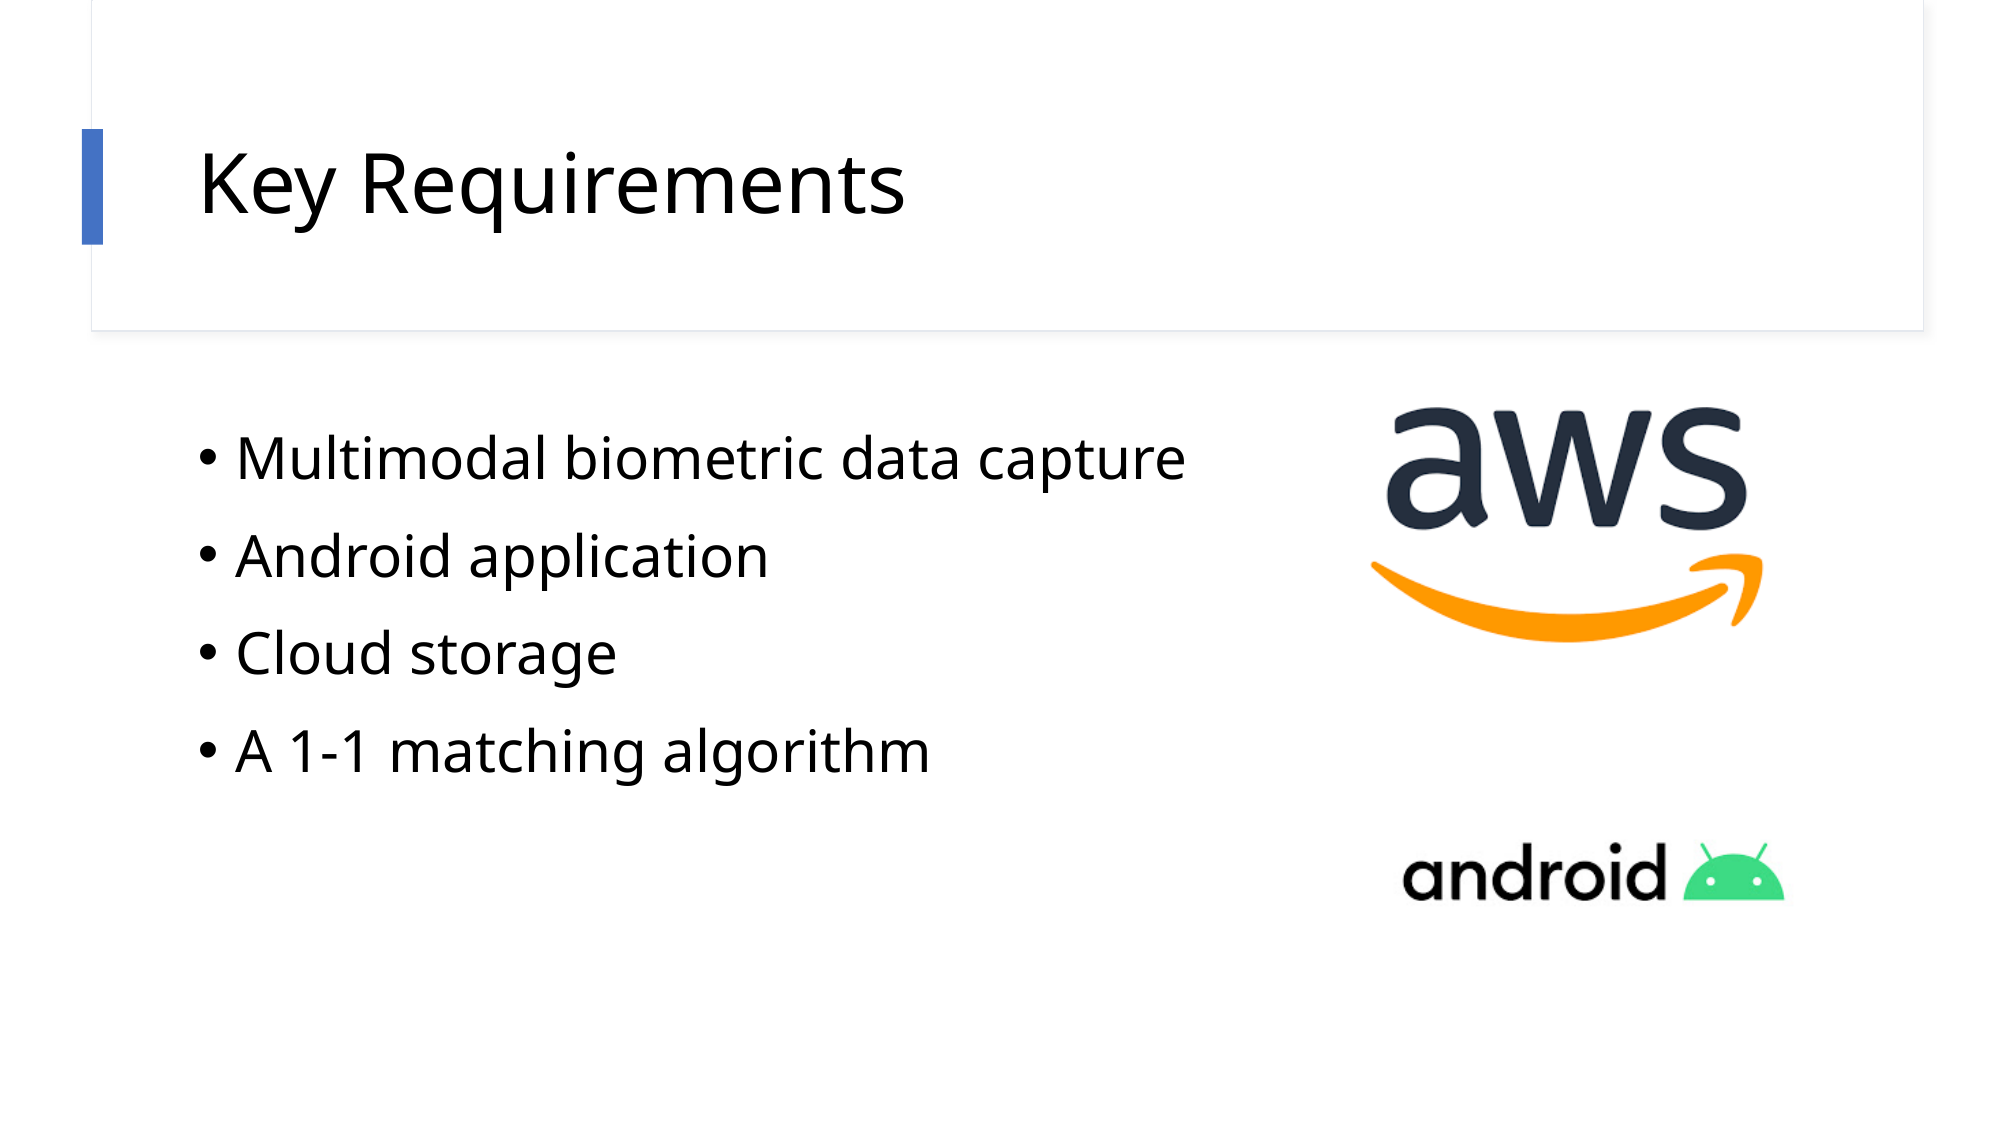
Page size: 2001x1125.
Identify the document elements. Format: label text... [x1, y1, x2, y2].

title Key Requirements [183, 90, 1851, 284]
list Multimodal biometric data capture Android application Cloud storage A 1-1 matching algorithm [183, 406, 1240, 964]
picture [1239, 684, 1949, 1058]
picture [1369, 406, 1765, 644]
